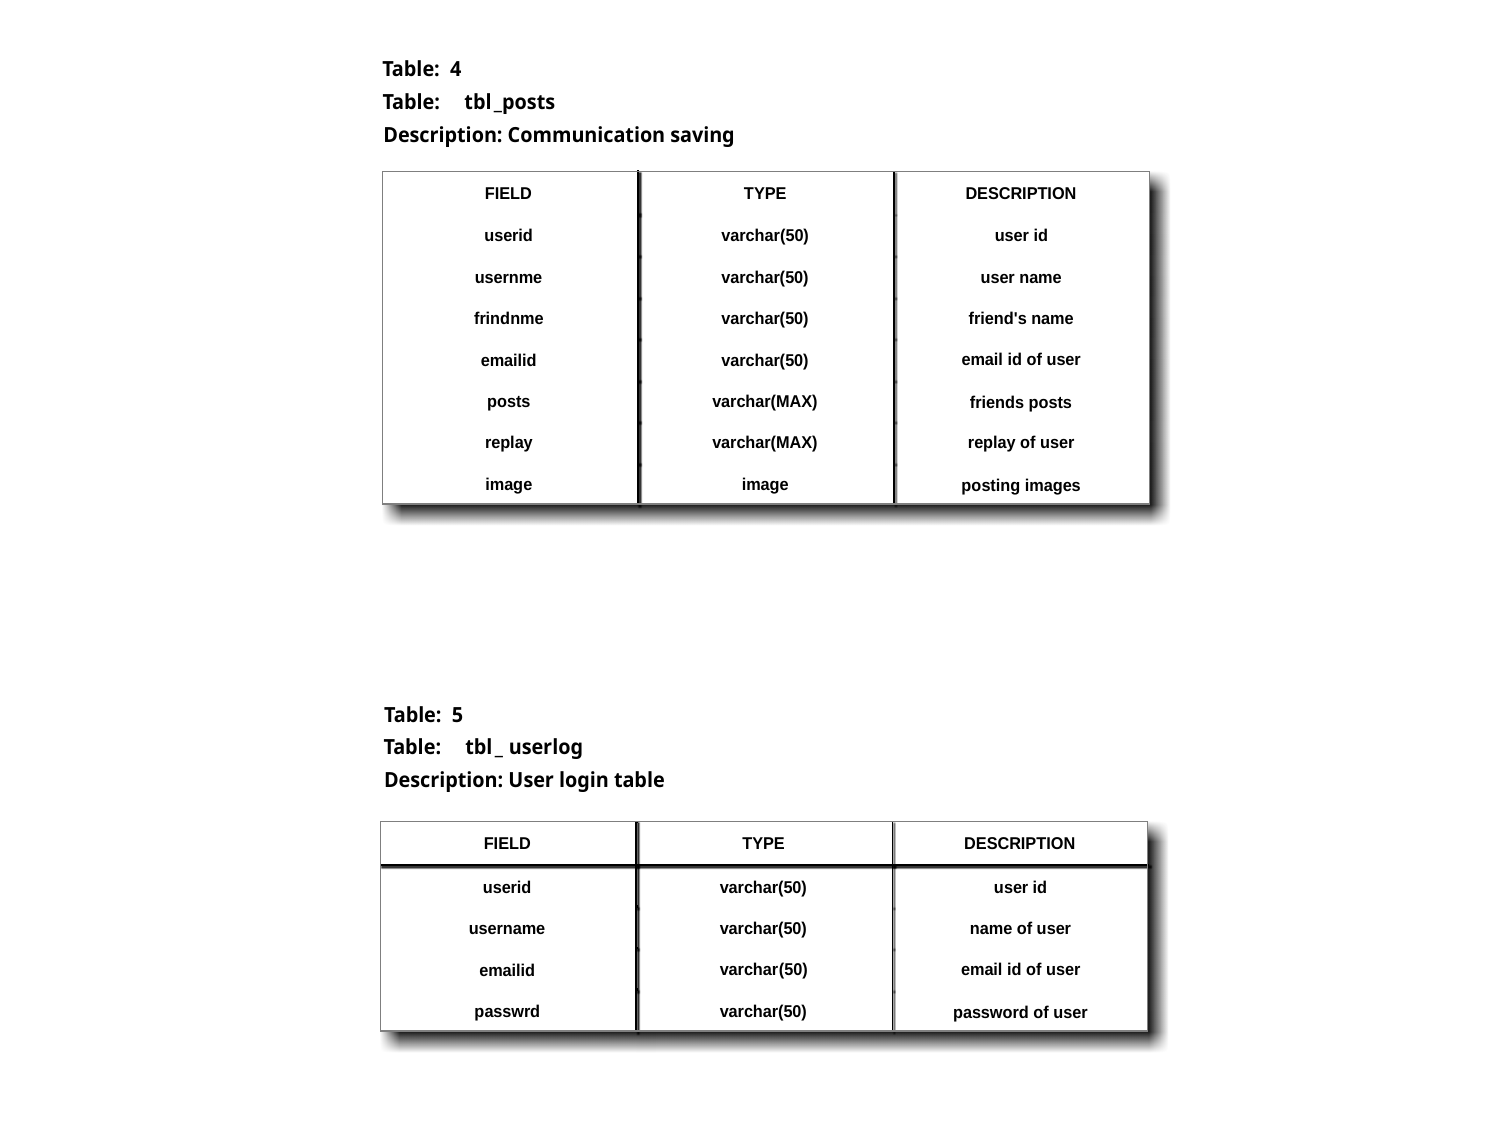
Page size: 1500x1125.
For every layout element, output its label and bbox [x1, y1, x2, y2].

list [374, 49, 1188, 1076]
